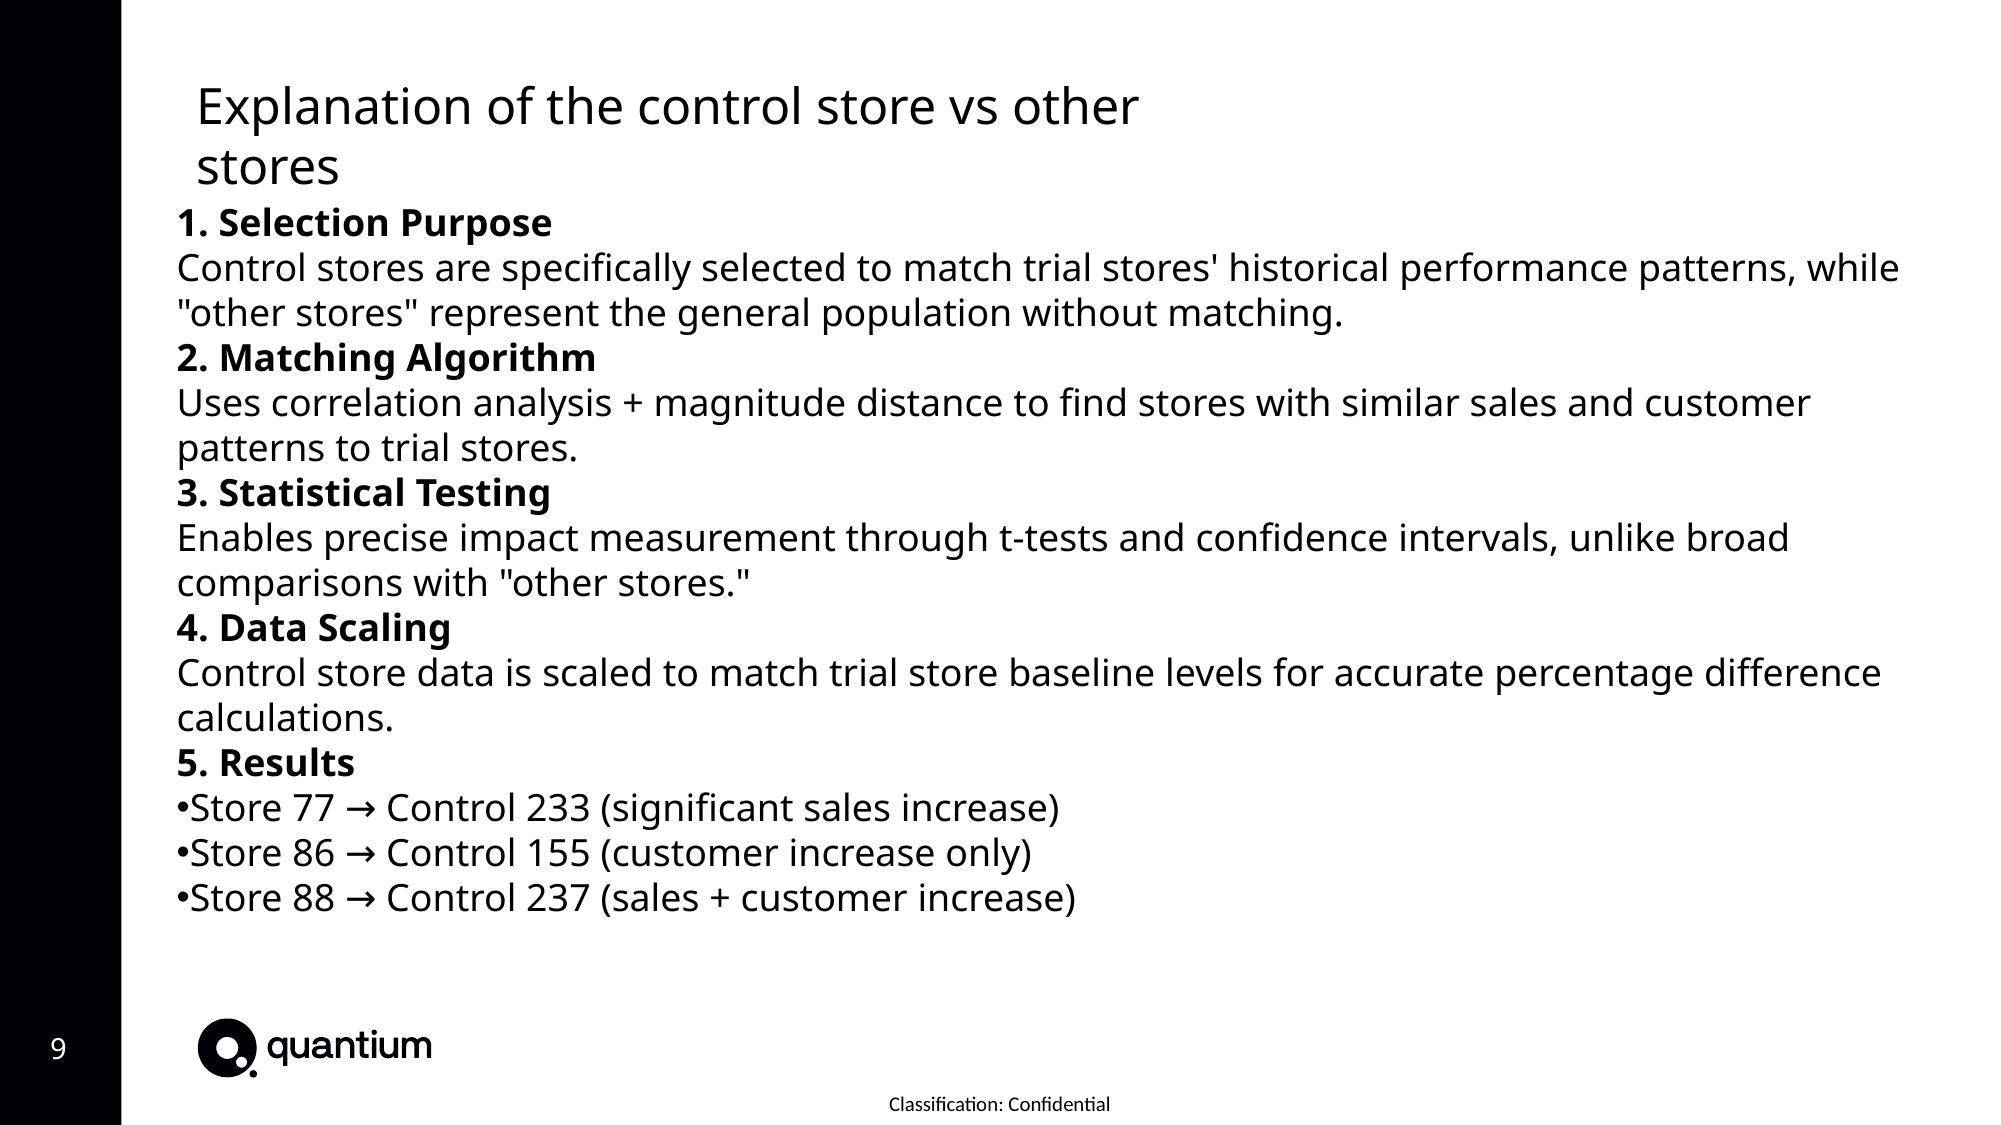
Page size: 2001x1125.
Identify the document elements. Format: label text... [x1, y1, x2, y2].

text_box 1. Selection Purpose Control stores are specifically selected to match trial stores' historical performance patterns, while "other stores" represent the general population without matching. 2. Matching Algorithm Uses correlation analysis + magnitude distance to find stores with similar sales and customer patterns to trial stores. 3. Statistical Testing Enables precise impact measurement through t-tests and confidence intervals, unlike broad comparisons with "other stores." 4. Data Scaling Control store data is scaled to match trial store baseline levels for accurate percentage difference calculations. 5. Results Store 77 → Control 233 (significant sales increase) Store 86 → Control 155 (customer increase only) Store 88 → Control 237 (sales + customer increase) [161, 191, 1923, 927]
list Explanation of the control store vs other stores [196, 74, 1280, 141]
